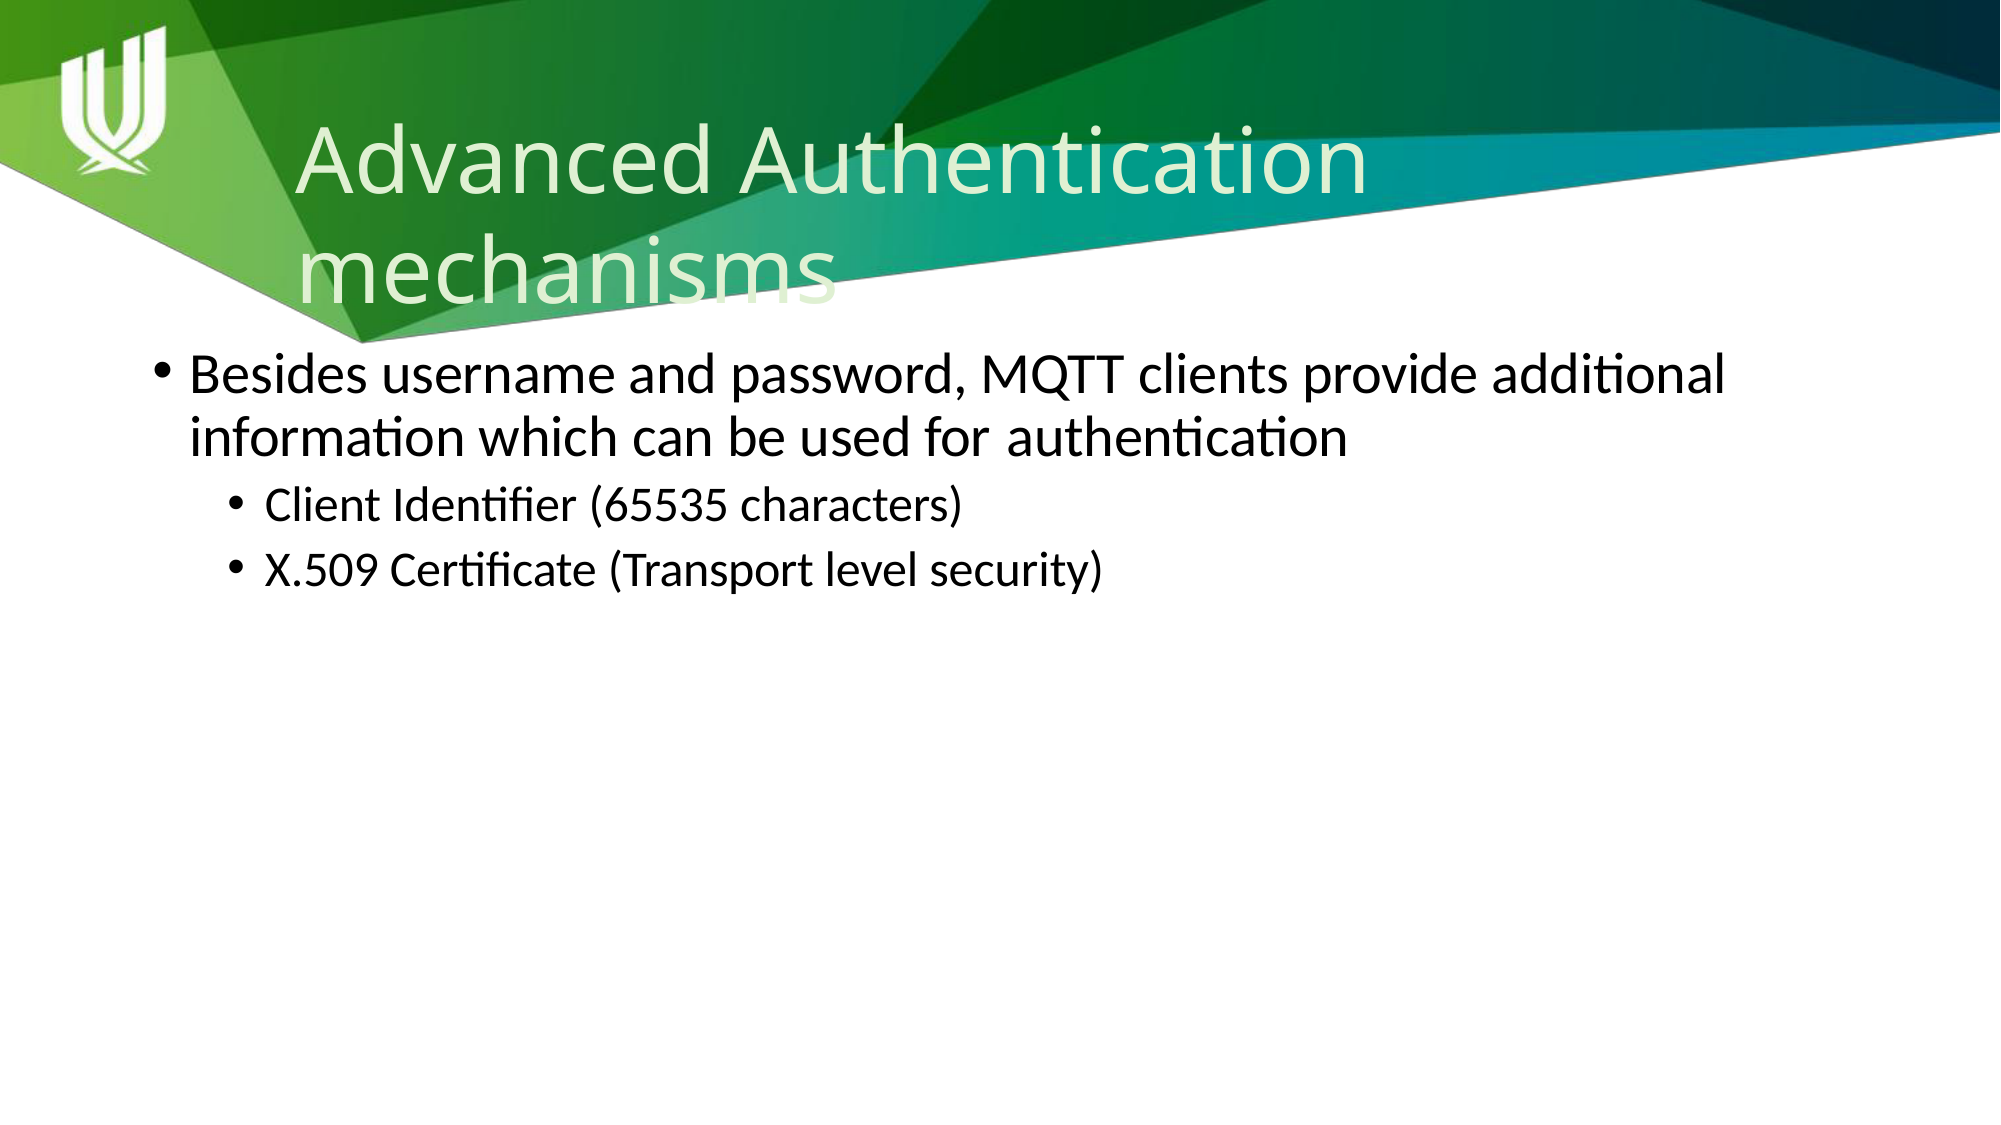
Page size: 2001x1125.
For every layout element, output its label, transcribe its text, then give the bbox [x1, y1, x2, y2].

picture [1990, 91, 2000, 96]
text_box Besides username and password, MQTT clients provide additional information which can be used for authentication Client Identifier (65535 characters) X.509 Certificate (Transport level security) [150, 331, 1747, 597]
title Advanced Authentication mechanisms [293, 100, 1707, 323]
picture [0, 0, 2000, 364]
